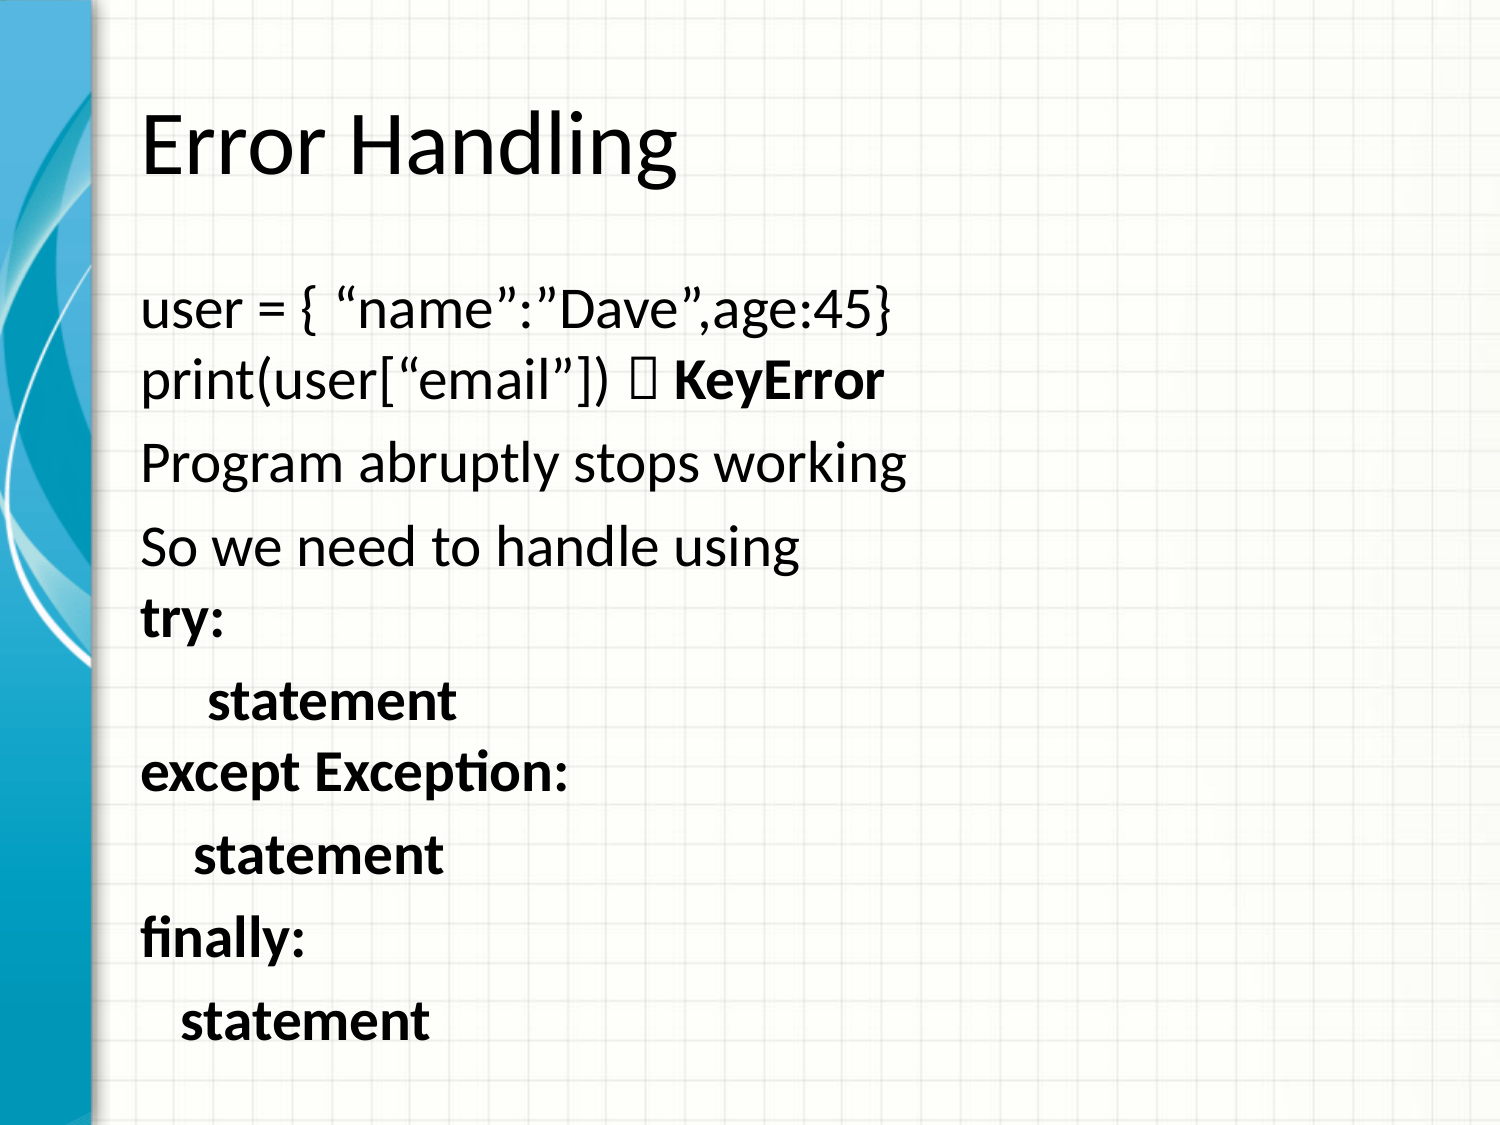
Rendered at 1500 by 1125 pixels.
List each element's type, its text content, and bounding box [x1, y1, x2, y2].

list user = { “name”:”Dave”,age:45} print(user[“email”])  KeyError Program abruptly stops working So we need to handle using try: statement except Exception: statement finally: statement [125, 261, 1450, 1063]
title Error Handling [125, 44, 1450, 232]
picture [0, 0, 1500, 1125]
